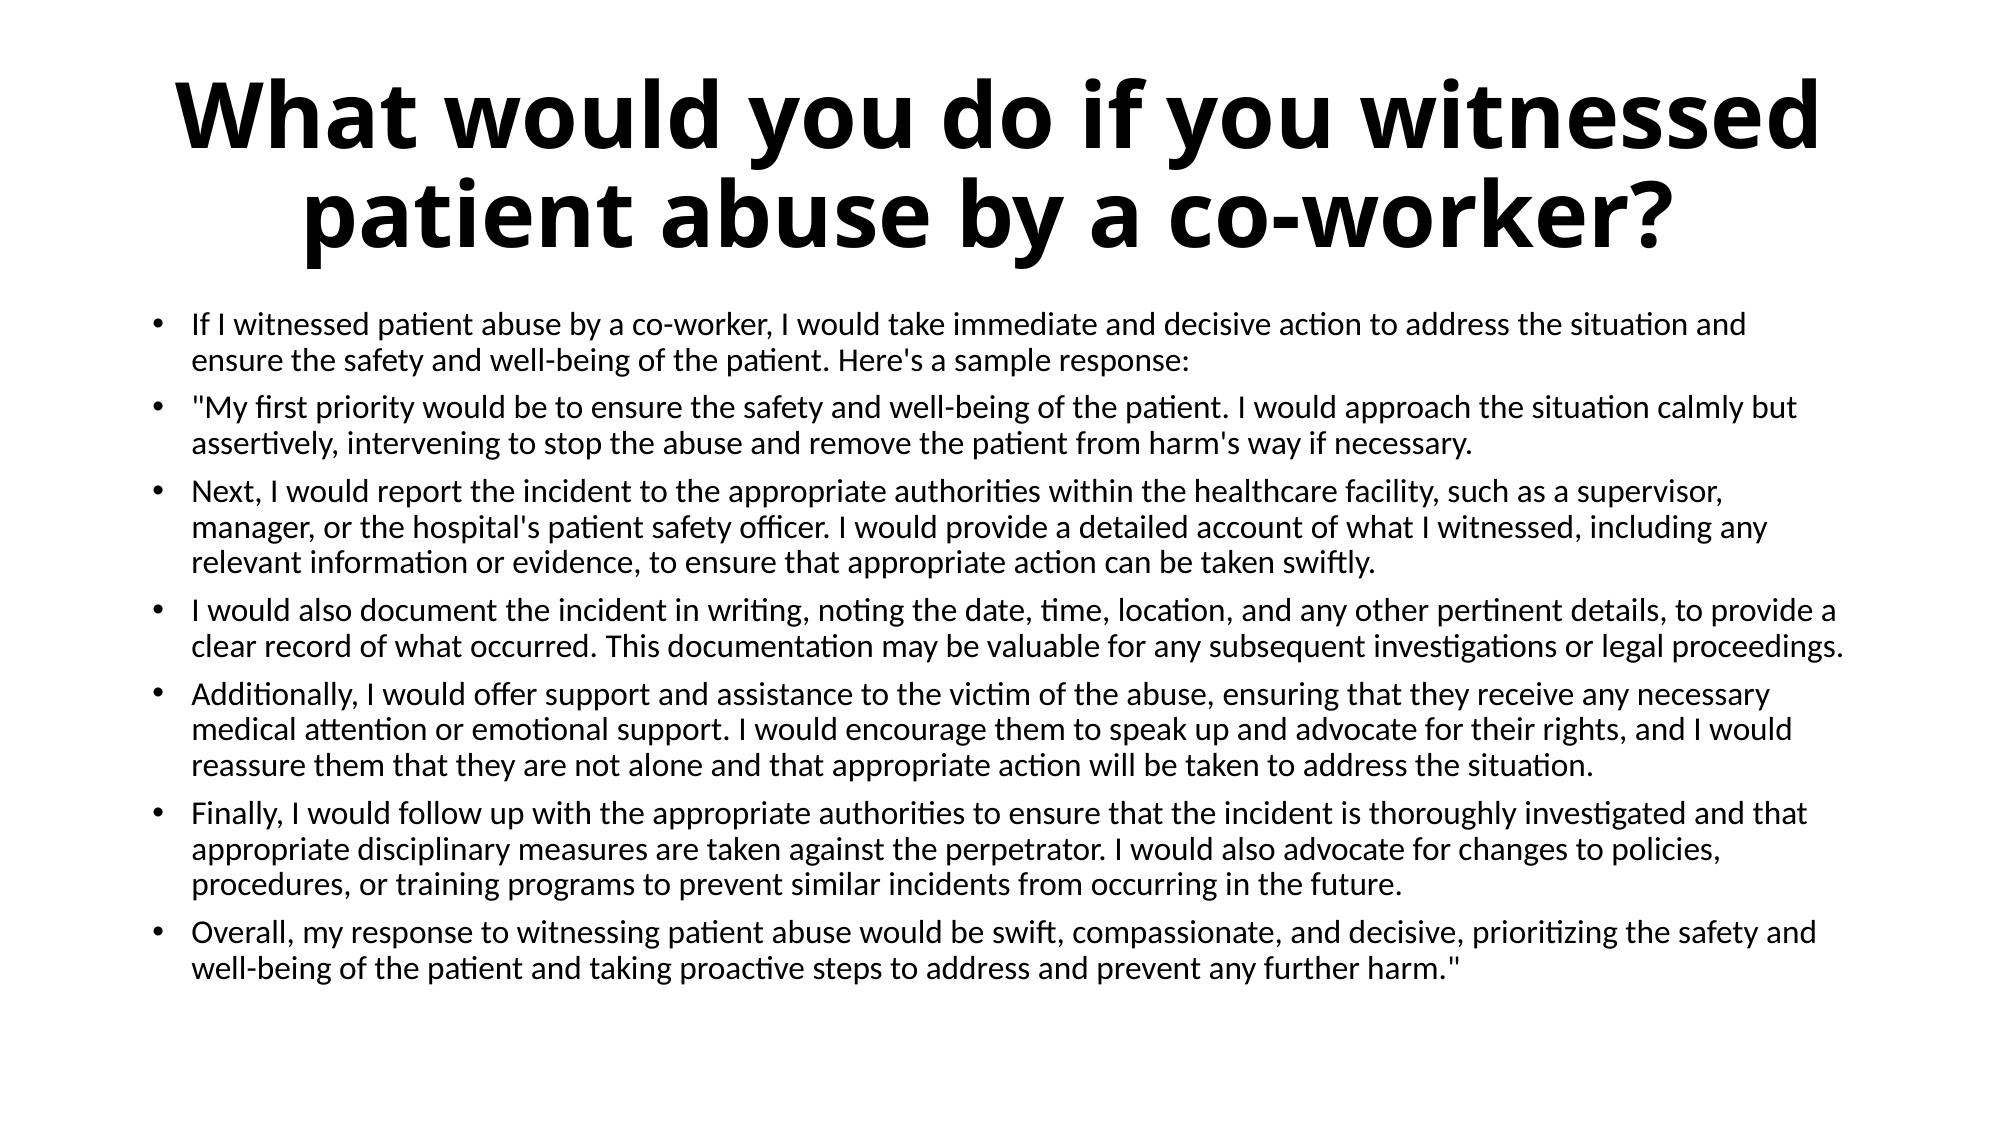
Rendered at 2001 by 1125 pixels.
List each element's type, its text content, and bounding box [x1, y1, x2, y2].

title What would you do if you witnessed patient abuse by a co-worker? [137, 59, 1863, 278]
list If I witnessed patient abuse by a co-worker, I would take immediate and decisive action to address the situation and ensure the safety and well-being of the patient. Here's a sample response: "My first priority would be to ensure the safety and well-being of the patient. I would approach the situation calmly but assertively, intervening to stop the abuse and remove the patient from harm's way if necessary. Next, I would report the incident to the appropriate authorities within the healthcare facility, such as a supervisor, manager, or the hospital's patient safety officer. I would provide a detailed account of what I witnessed, including any relevant information or evidence, to ensure that appropriate action can be taken swiftly. I would also document the incident in writing, noting the date, time, location, and any other pertinent details, to provide a clear record of what occurred. This documentation may be valuable for any subsequent investigations or legal proceedings. Additionally, I would offer support and assistance to the victim of the abuse, ensuring that they receive any necessary medical attention or emotional support. I would encourage them to speak up and advocate for their rights, and I would reassure them that they are not alone and that appropriate action will be taken to address the situation. Finally, I would follow up with the appropriate authorities to ensure that the incident is thoroughly investigated and that appropriate disciplinary measures are taken against the perpetrator. I would also advocate for changes to policies, procedures, or training programs to prevent similar incidents from occurring in the future. Overall, my response to witnessing patient abuse would be swift, compassionate, and decisive, prioritizing the safety and well-being of the patient and taking proactive steps to address and prevent any further harm." [137, 299, 1863, 1014]
